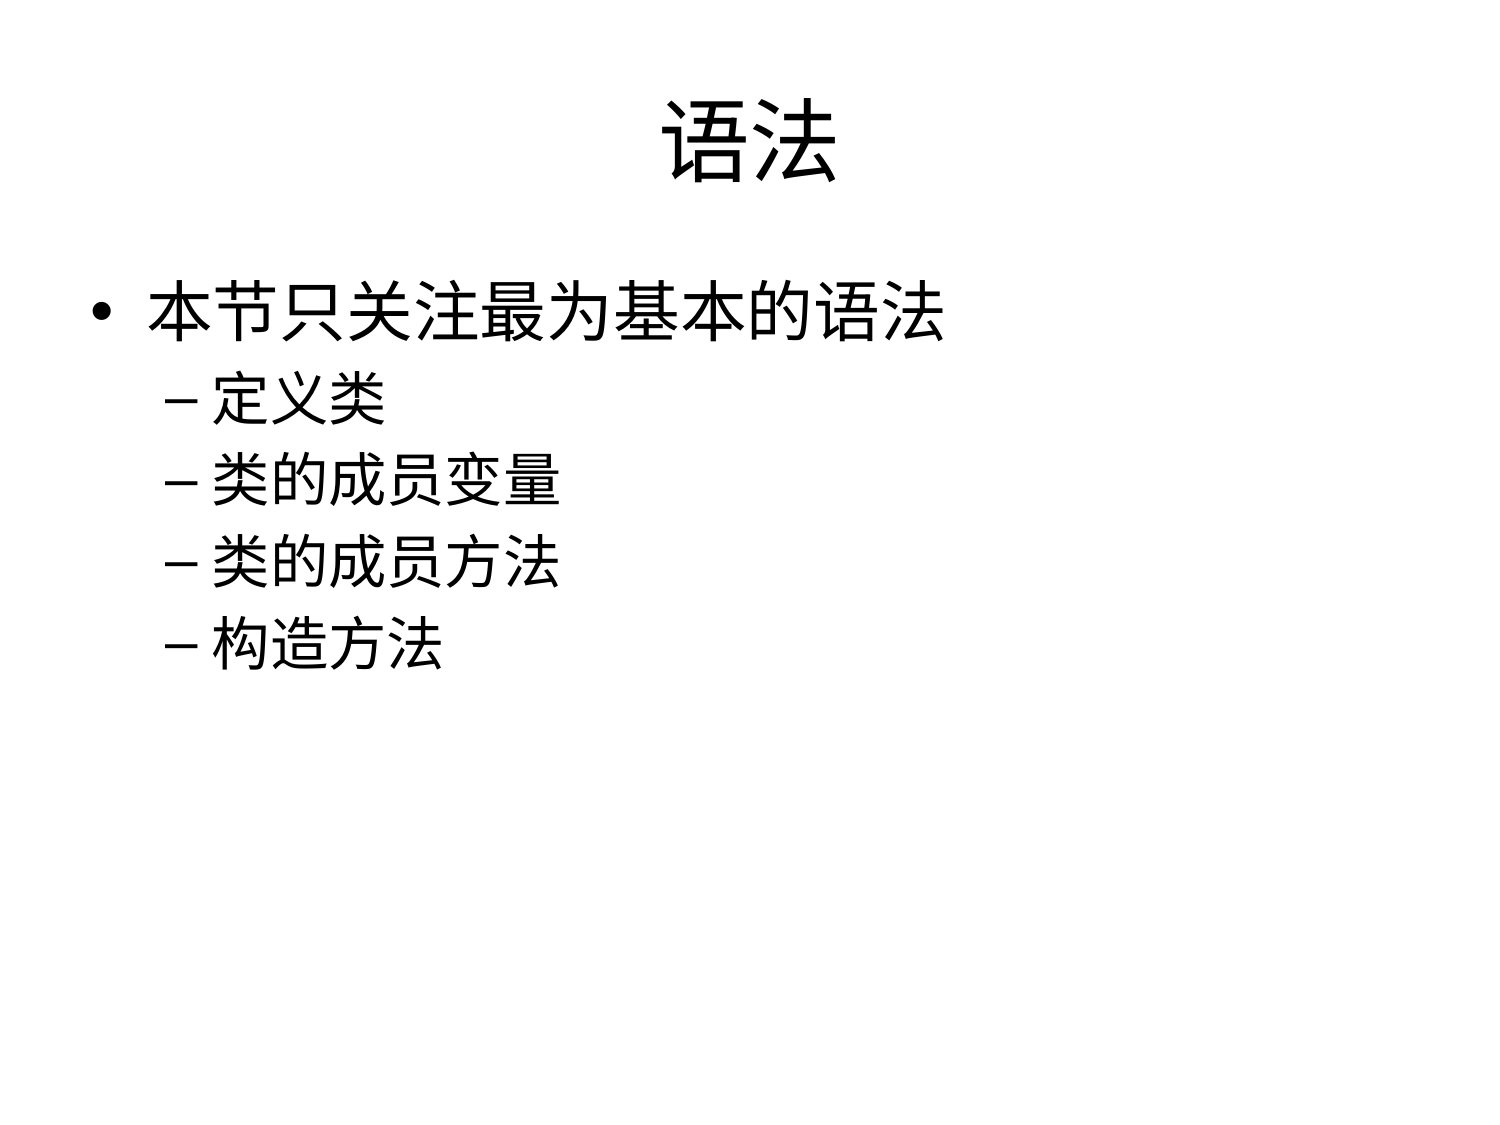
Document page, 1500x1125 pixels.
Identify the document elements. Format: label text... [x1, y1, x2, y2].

title 语法 [75, 45, 1425, 233]
list 本节只关注最为基本的语法 定义类 类的成员变量 类的成员方法 构造方法 [75, 262, 1425, 1005]
